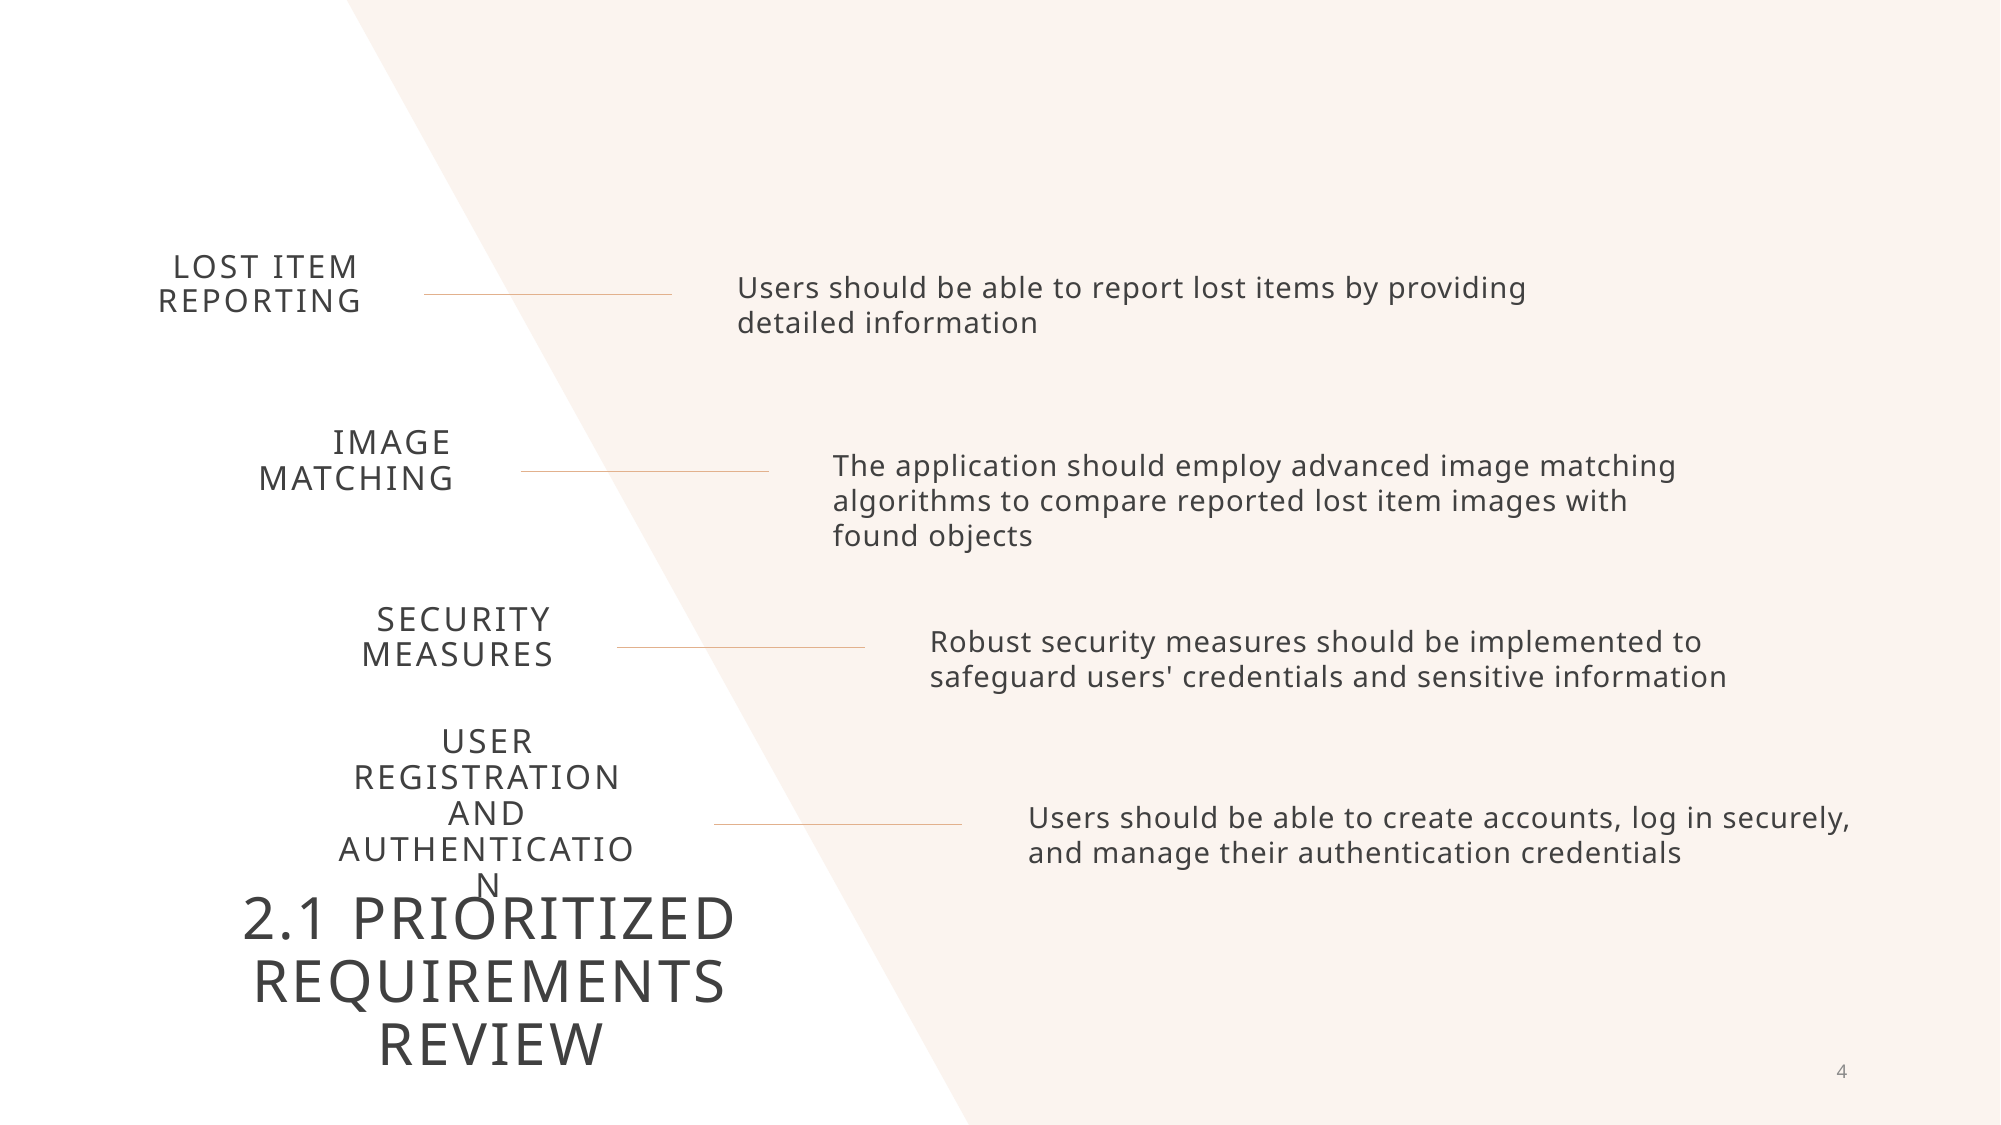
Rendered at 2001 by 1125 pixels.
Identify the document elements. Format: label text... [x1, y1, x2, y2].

list Users should be able to create accounts, log in securely, and manage their authentication credentials [1013, 791, 1922, 958]
list Users should be able to report lost items by providing detailed information [722, 261, 1631, 428]
slide_number 4 [1773, 1042, 1863, 1103]
list Security measures [216, 596, 568, 681]
list The application should employ advanced image matching algorithms to compare reported lost item images with found objects [817, 440, 1727, 606]
list Image matching [117, 419, 469, 504]
list Robust security measures should be implemented to safeguard users' credentials and sensitive information [914, 616, 1824, 782]
list User registration and authentication [312, 772, 664, 858]
list Lost item reporting [24, 242, 376, 328]
title 2.1 Prioritized requirements review [137, 925, 845, 1043]
